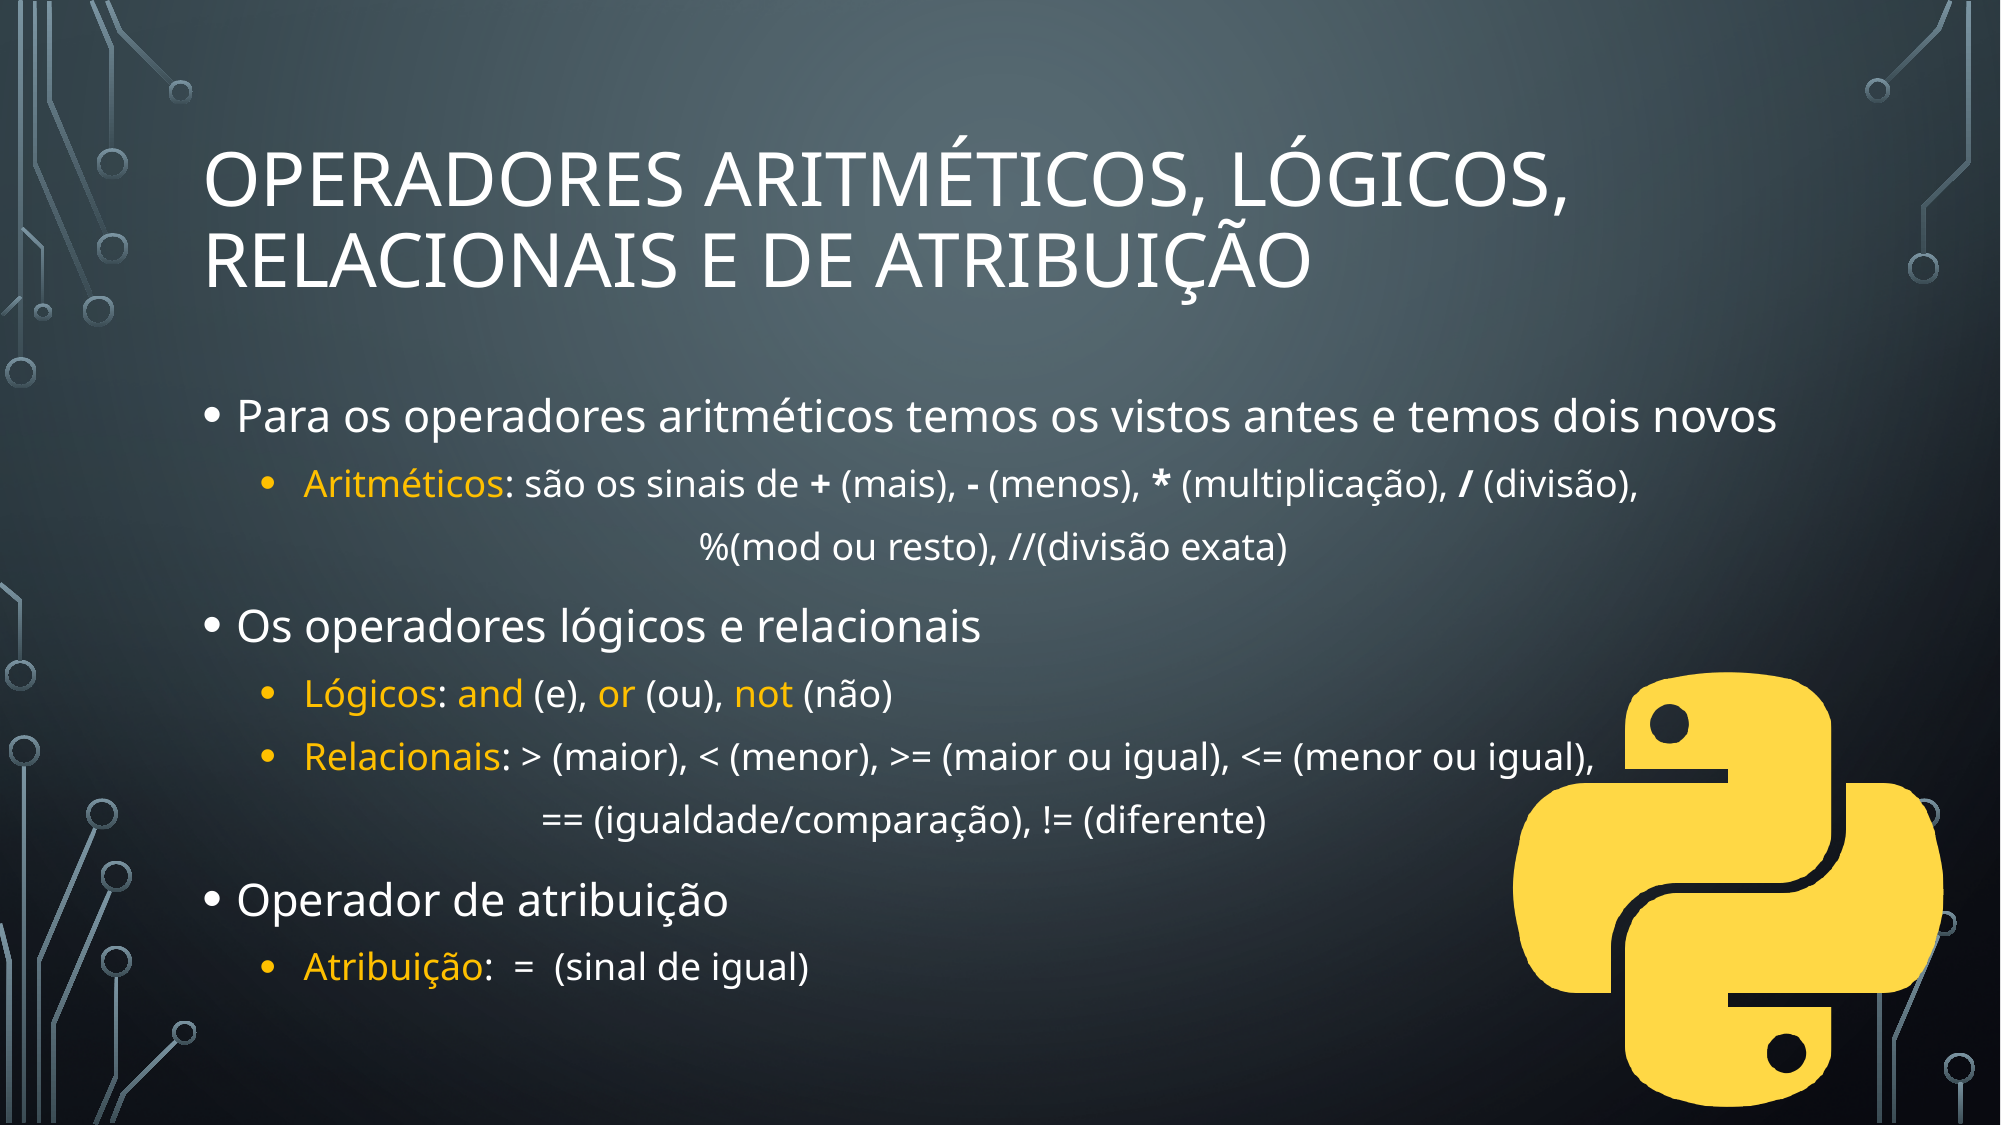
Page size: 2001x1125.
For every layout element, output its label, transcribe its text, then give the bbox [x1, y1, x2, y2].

list Para os operadores aritméticos temos os vistos antes e temos dois novos Aritméticos: são os sinais de + (mais), - (menos), * (multiplicação), / (divisão), %(mod ou resto), //(divisão exata) Os operadores lógicos e relacionais Lógicos: and (e), or (ou), not (não) Relacionais: > (maior), < (menor), >= (maior ou igual), <= (menor ou igual), == (igualdade/comparação), != (diferente) Operador de atribuição Atribuição: = (sinal de igual) [187, 369, 1813, 1050]
title Operadores aritméticos, lógicos, relacionais e de atribuição [187, 101, 1813, 344]
picture [1511, 671, 1944, 1108]
